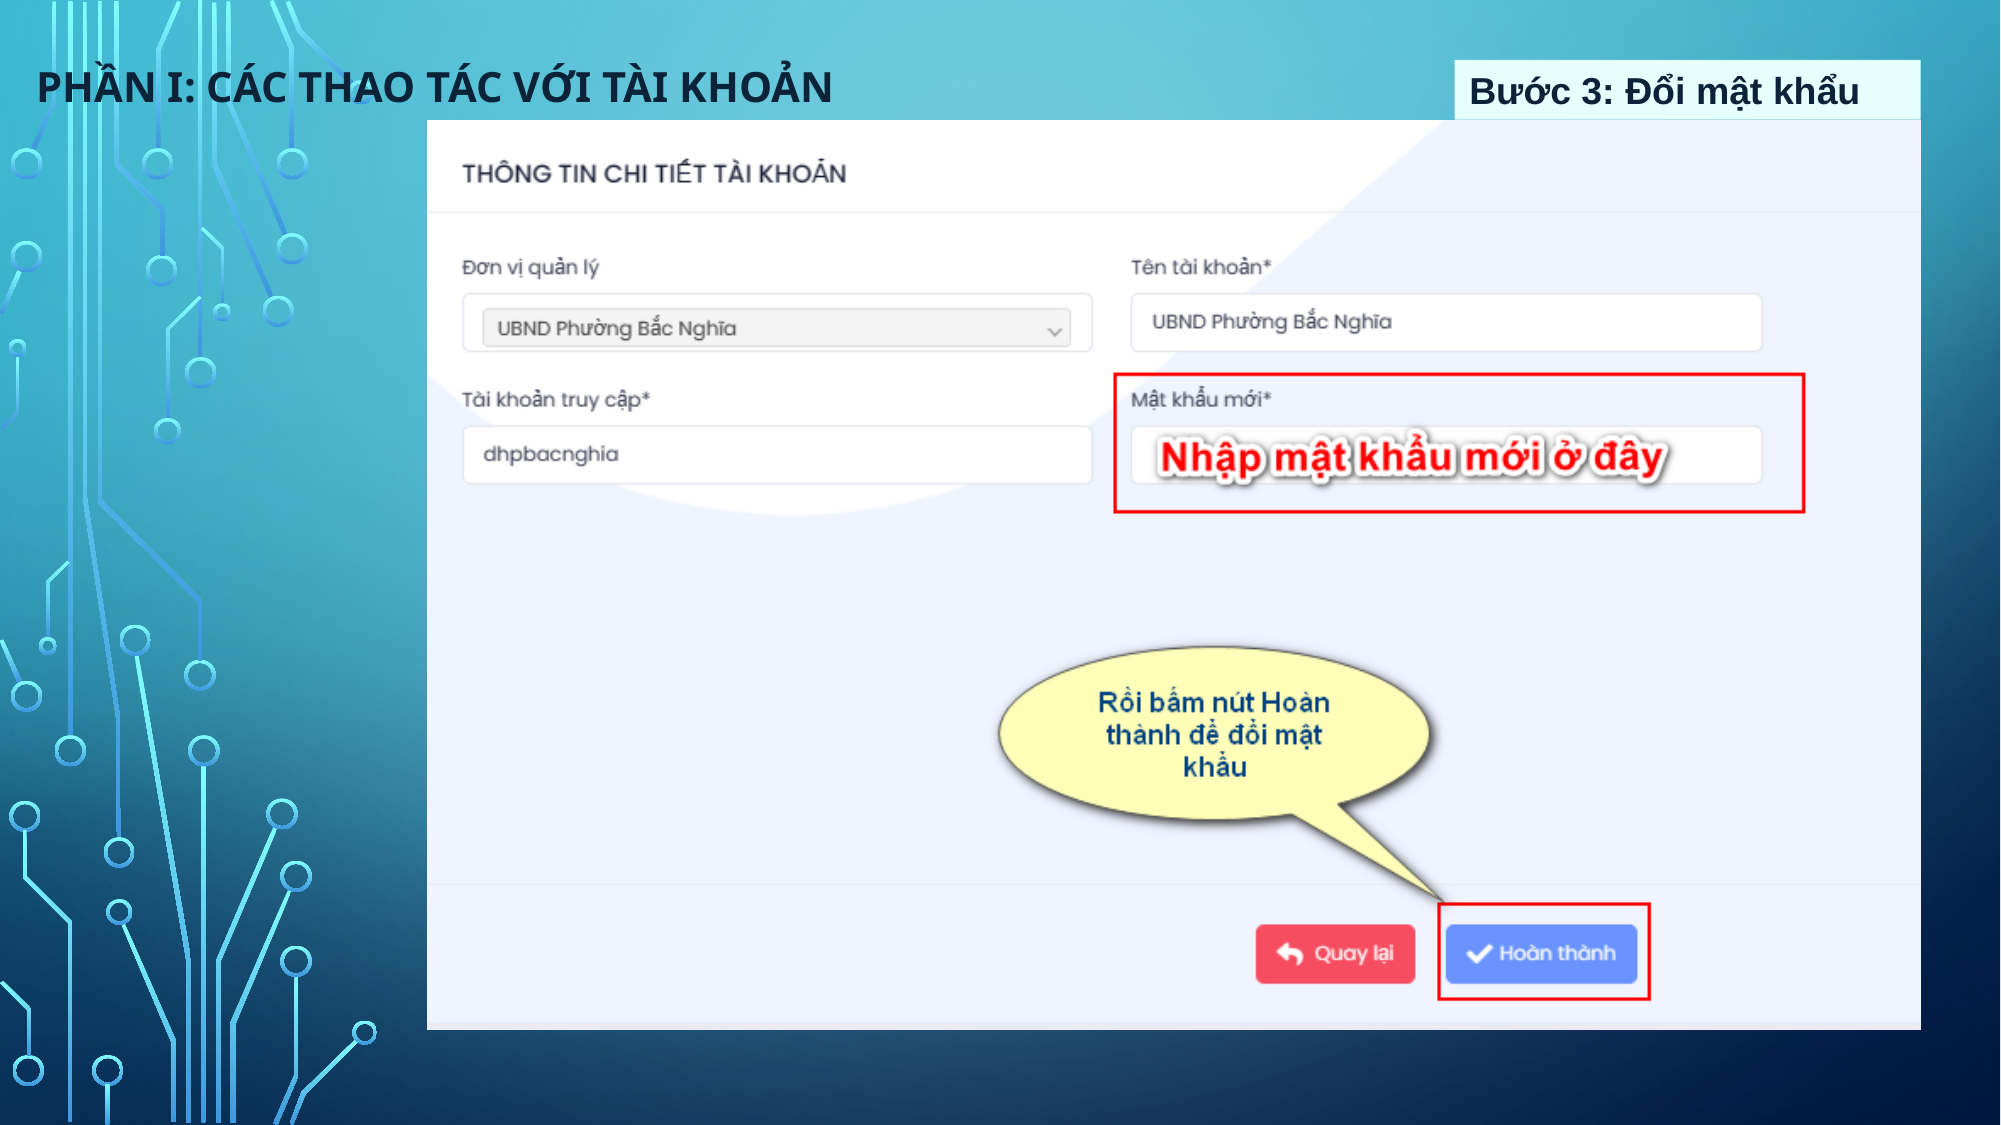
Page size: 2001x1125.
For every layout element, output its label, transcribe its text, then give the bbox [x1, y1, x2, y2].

text_box PHẦN I: CÁC THAO TÁC VỚI TÀI KHOẢN [21, 53, 940, 118]
text_box Bước 3: Đổi mật khẩu [1454, 59, 1921, 120]
picture [426, 120, 1921, 1030]
